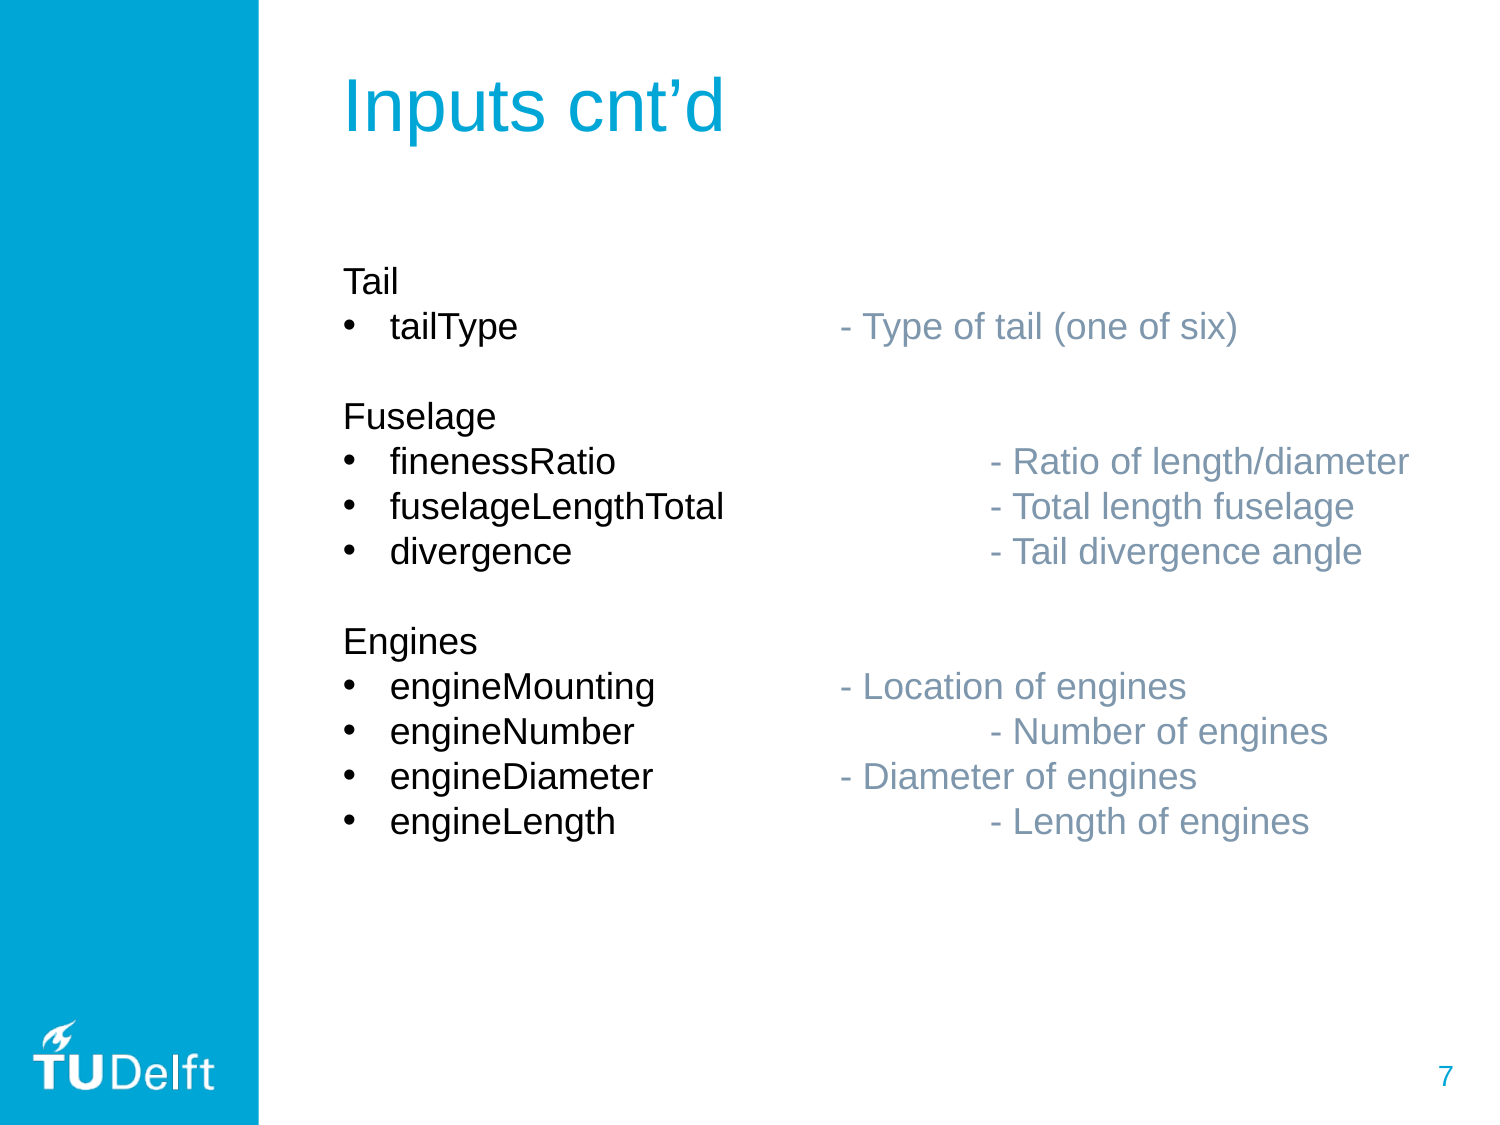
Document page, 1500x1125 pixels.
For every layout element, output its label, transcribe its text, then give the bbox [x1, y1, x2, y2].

text_box Inputs cnt’d [328, 48, 1500, 186]
text_box Tail tailType - Type of tail (one of six) Fuselage finenessRatio - Ratio of length/diameter fuselageLengthTotal - Total length fuselage divergence - Tail divergence angle Engines engineMounting - Location of engines engineNumber - Number of engines engineDiameter - Diameter of engines engineLength - Length of engines [328, 249, 1425, 850]
